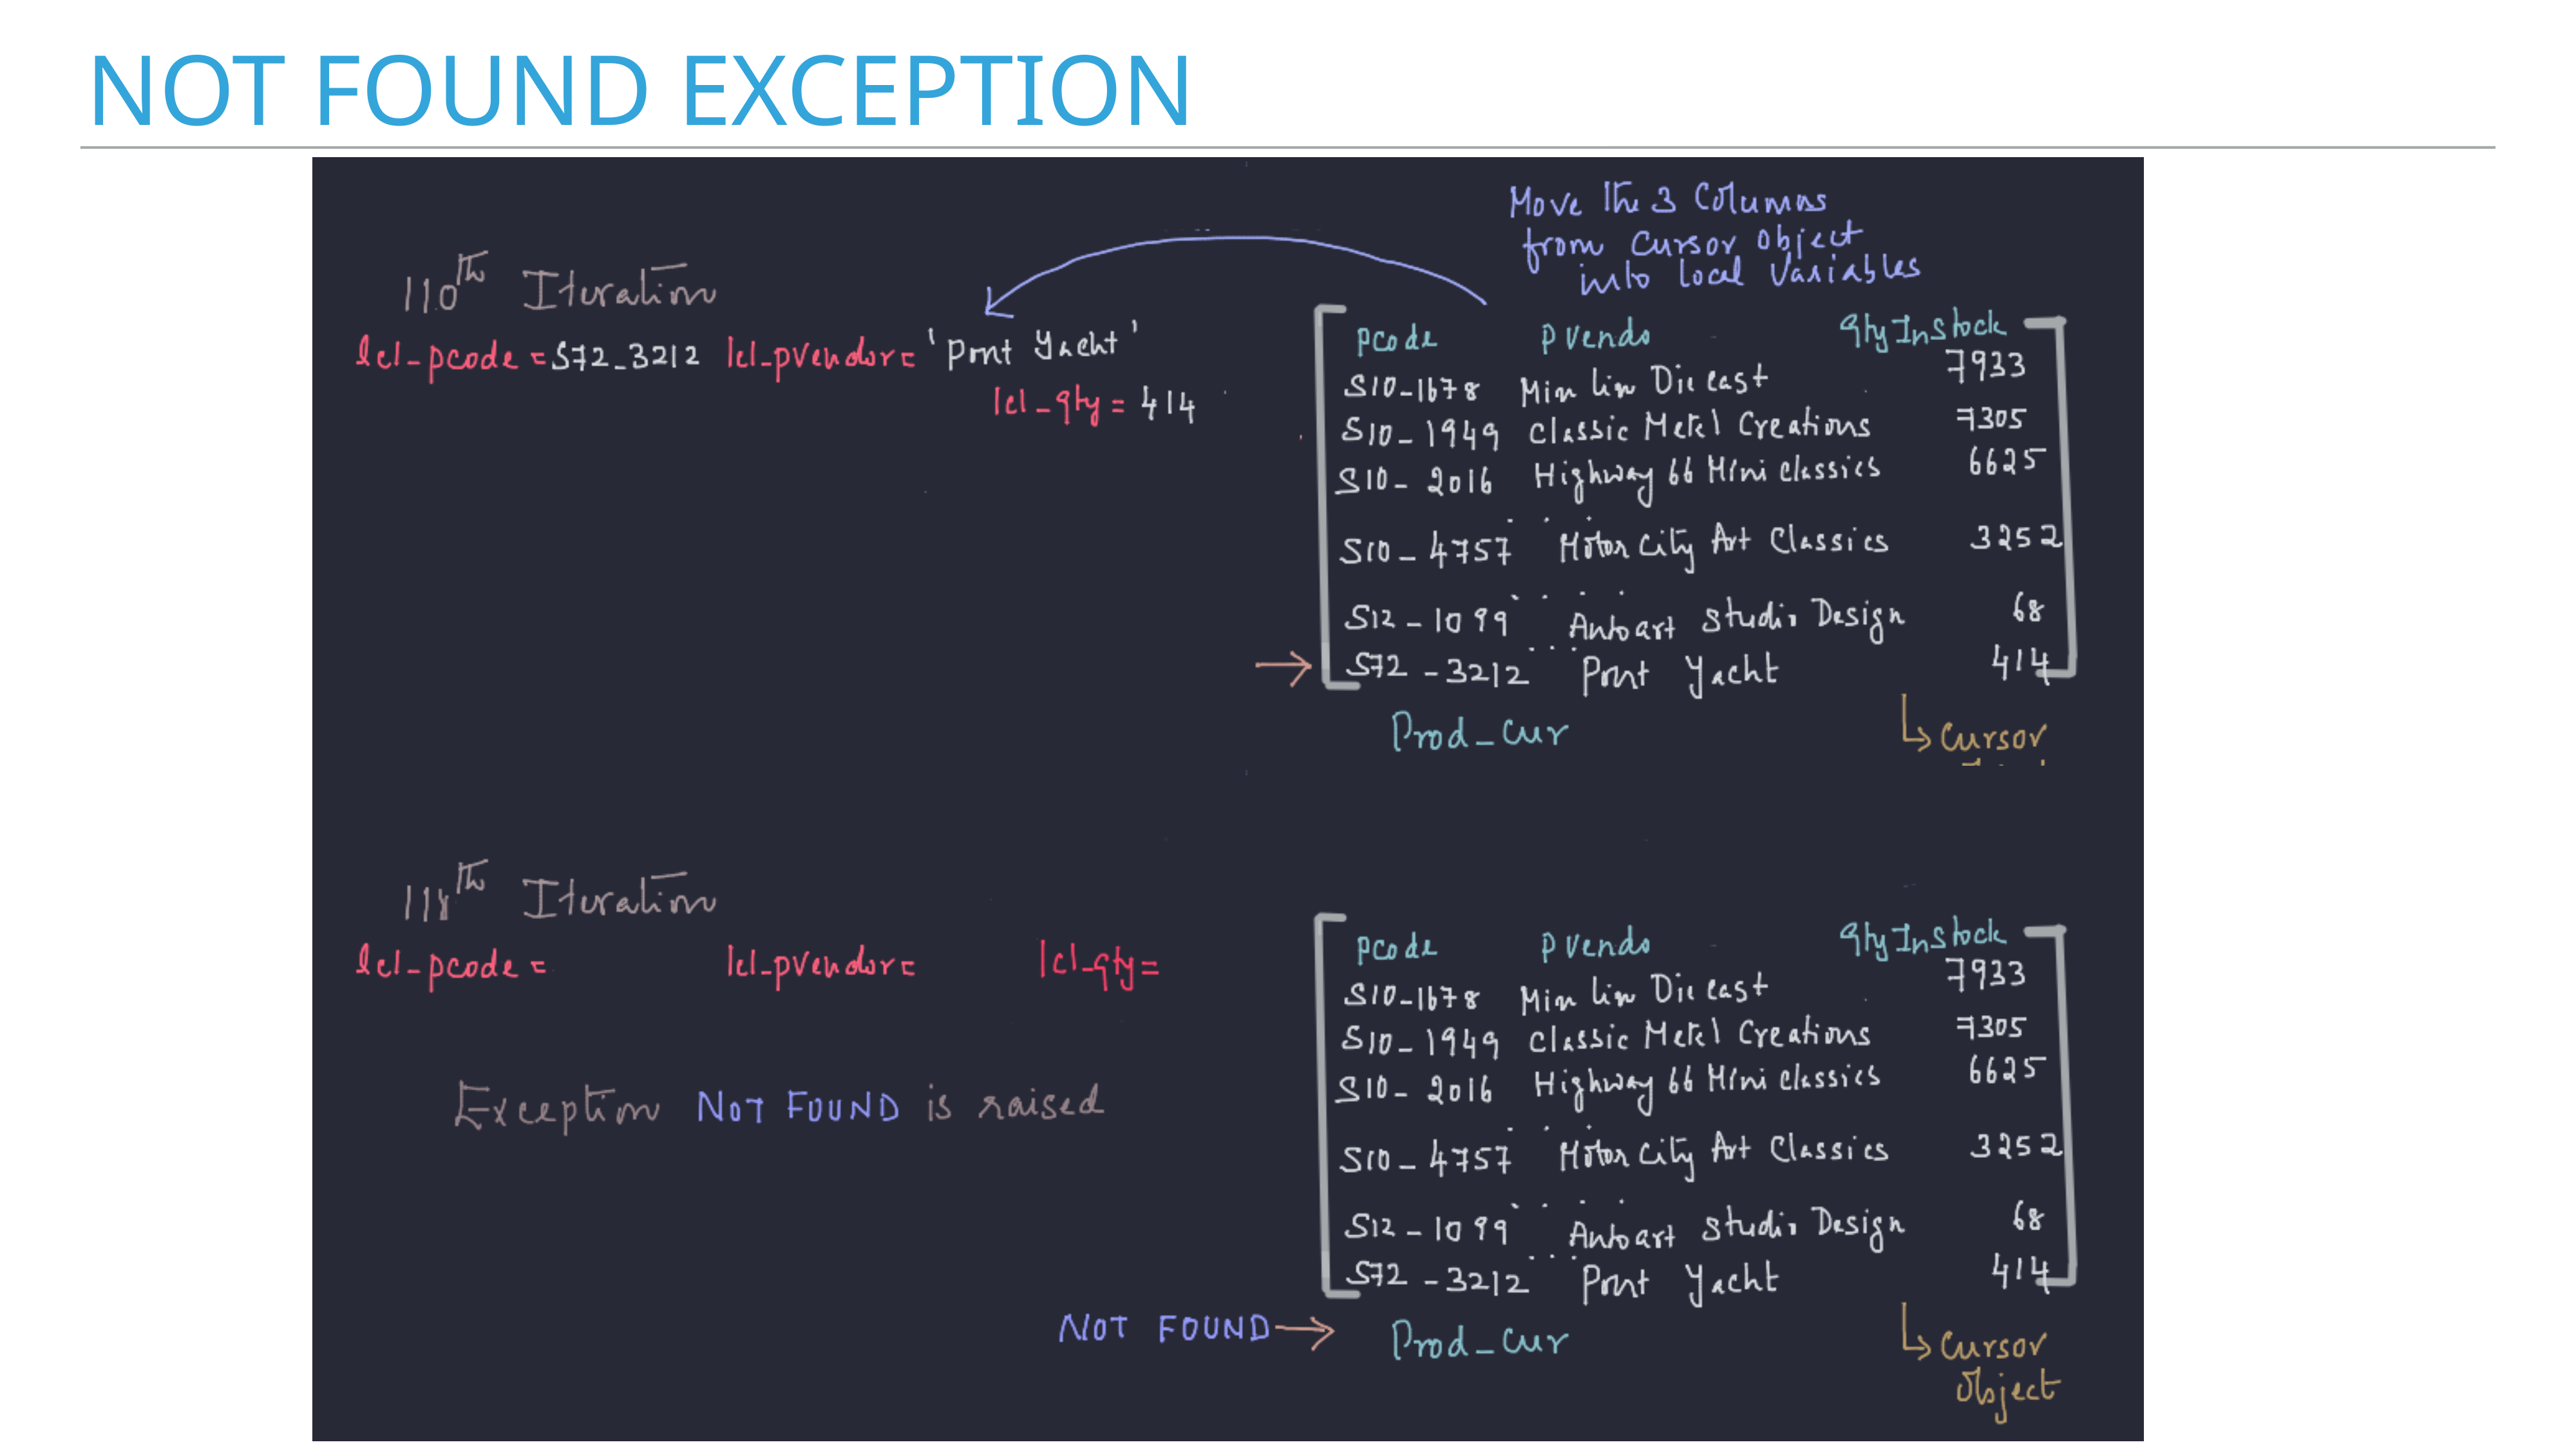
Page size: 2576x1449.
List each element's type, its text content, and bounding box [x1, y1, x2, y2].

picture [312, 157, 2145, 1441]
title Not found exception [80, 45, 2496, 153]
